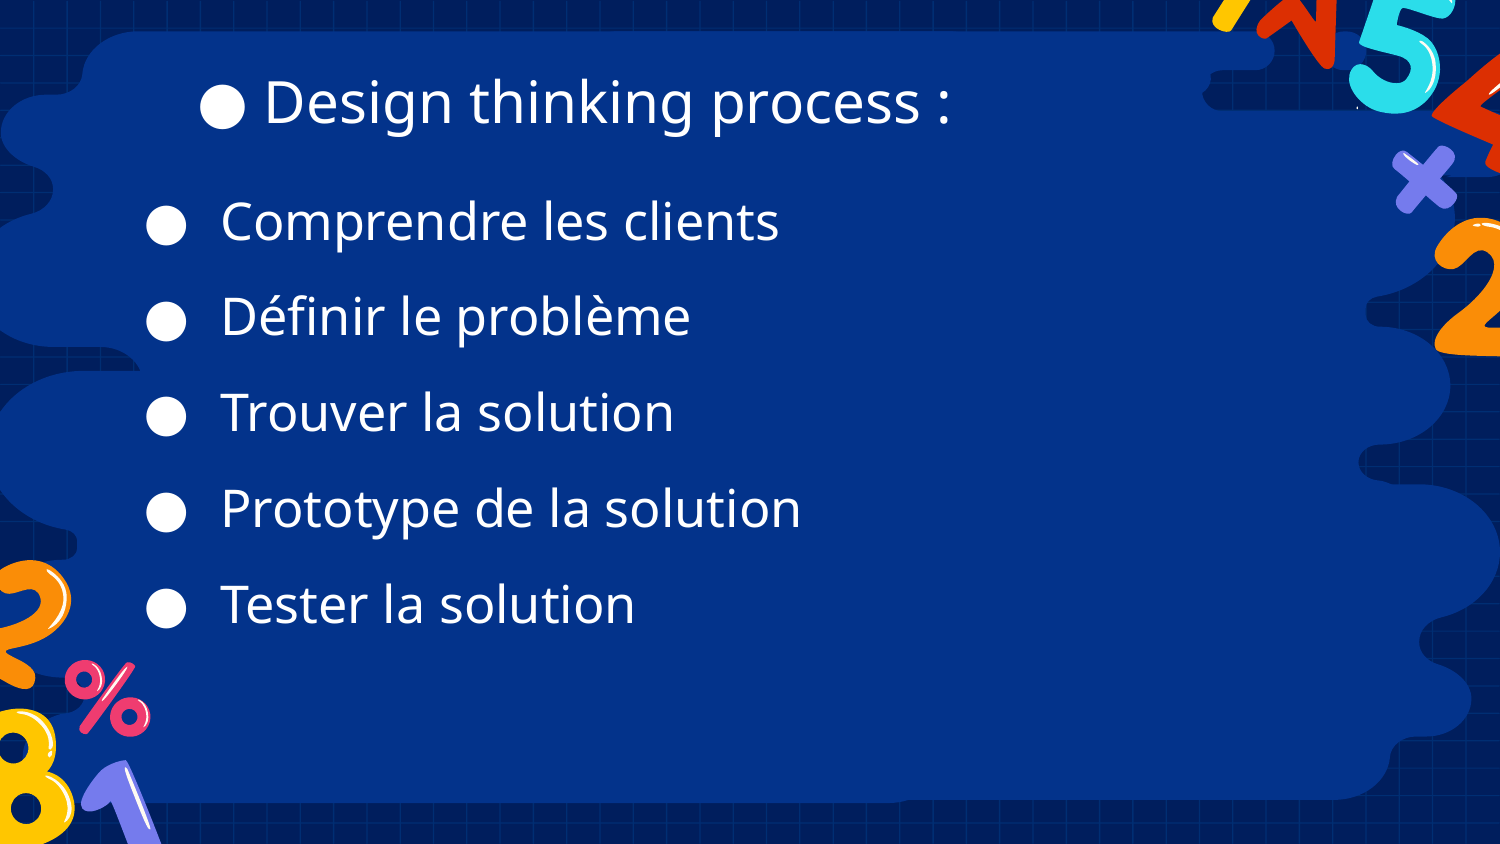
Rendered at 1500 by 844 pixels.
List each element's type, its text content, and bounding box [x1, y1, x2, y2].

list Comprendre les clients​ Définir le problème​ Trouver la solution​ Prototype de la solution​ Tester la solution [116, 172, 1383, 756]
title Design thinking process :​ [0, 108, 1204, 162]
